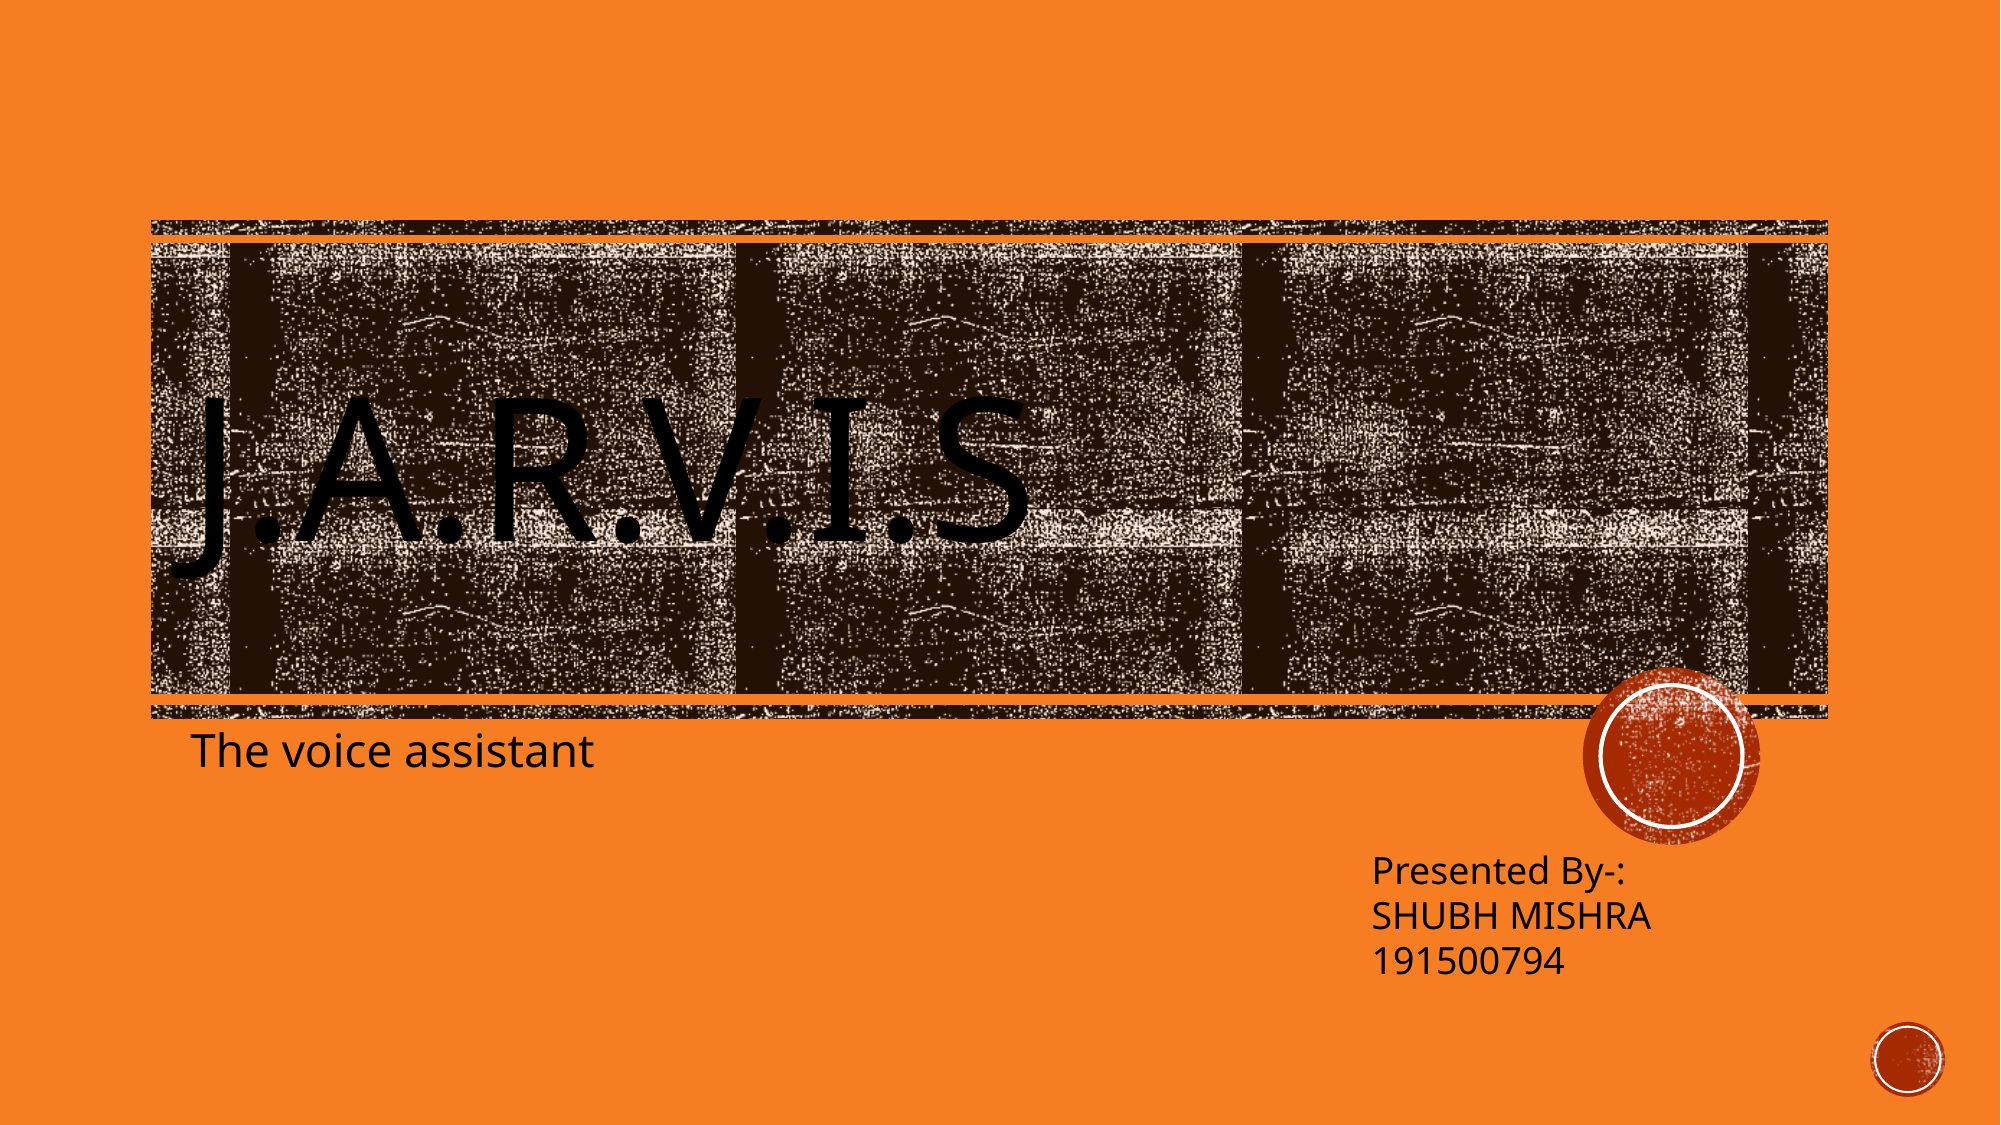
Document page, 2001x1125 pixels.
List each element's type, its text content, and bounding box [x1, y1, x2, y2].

subtitle The voice assistant [175, 720, 1470, 896]
text_box Presented By-: SHUBH MISHRA 191500794 [1356, 839, 1921, 990]
title J.a.r.v.i.s [172, 234, 1808, 733]
